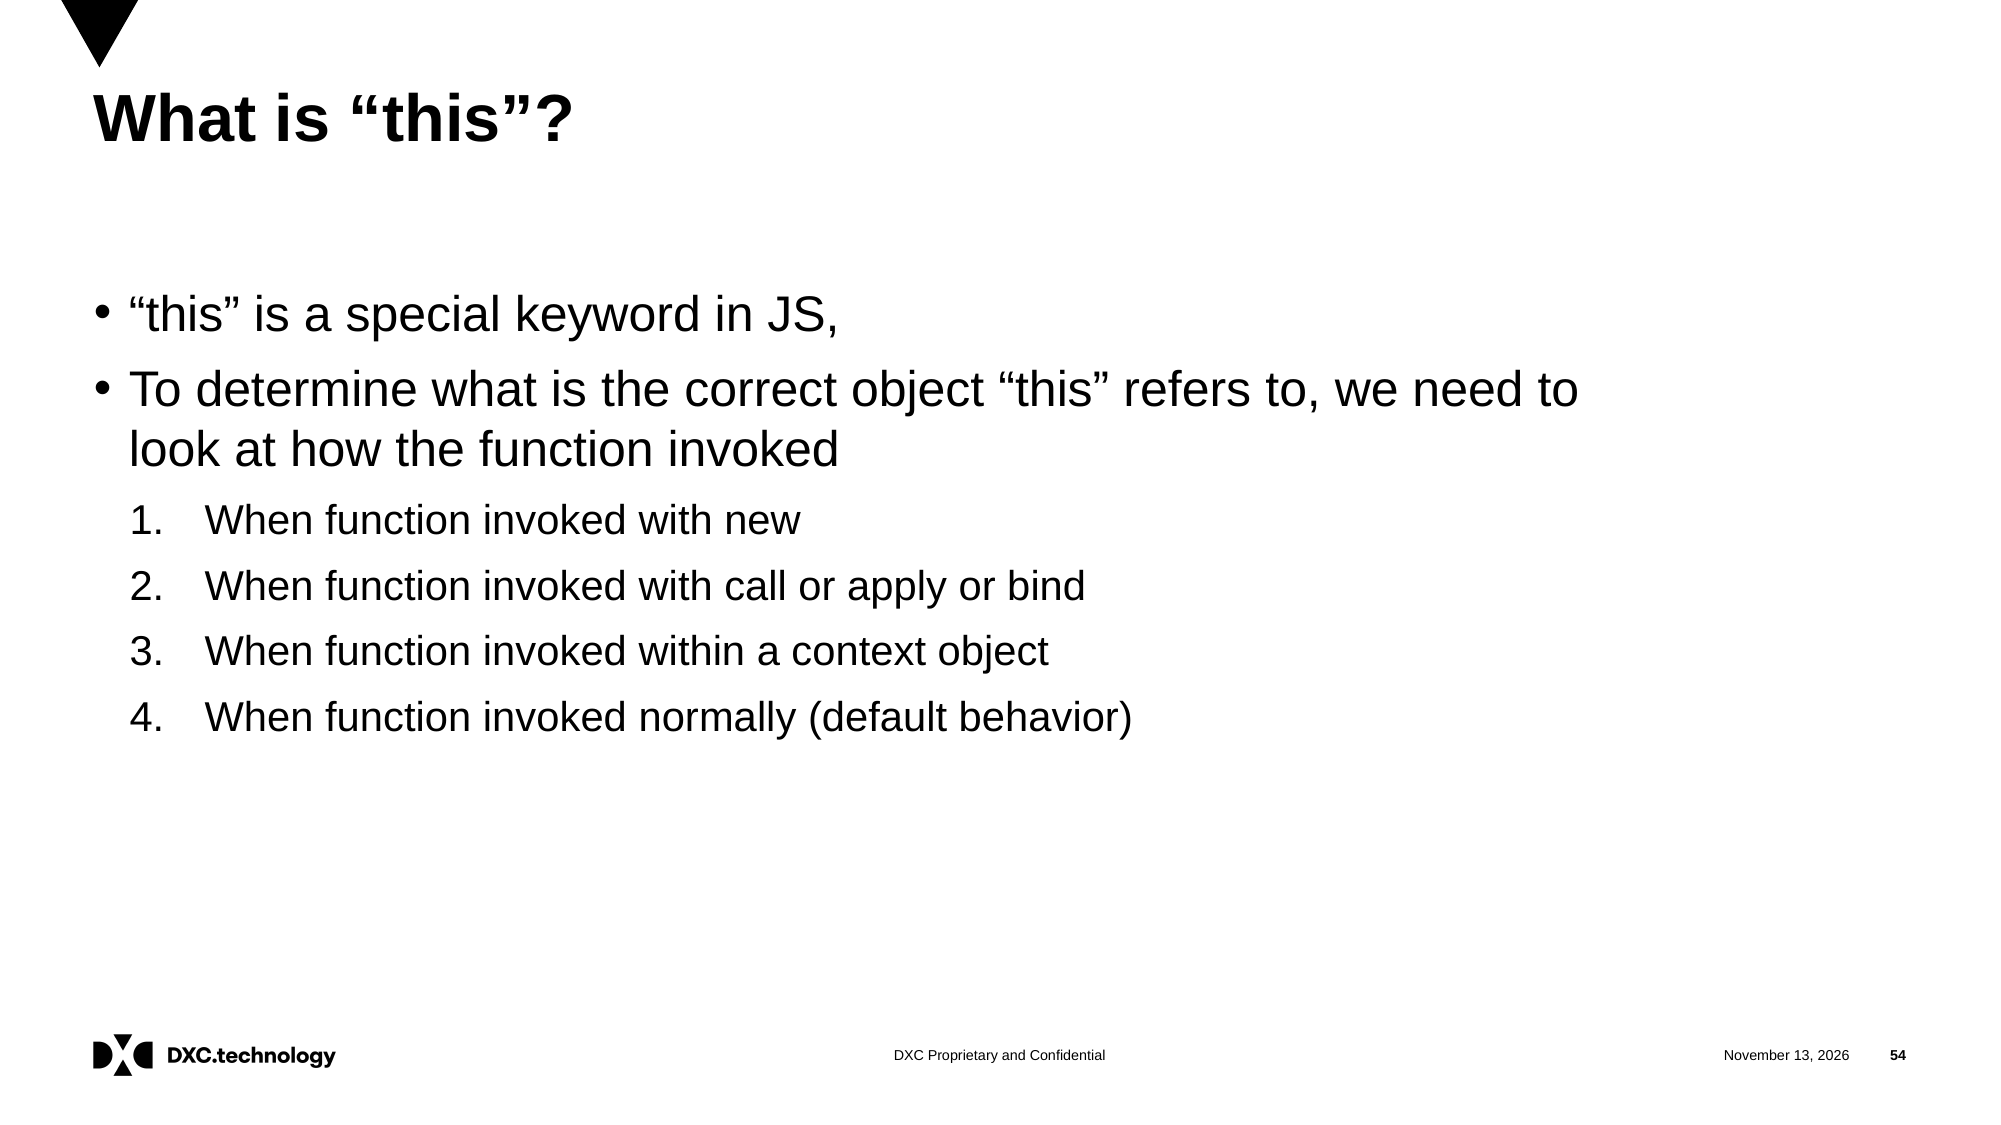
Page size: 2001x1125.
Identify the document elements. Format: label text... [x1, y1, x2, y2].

text_box [312, 237, 1700, 367]
list “this” is a special keyword in JS, To determine what is the correct object “this” refers to, we need to look at how the function invoked When function invoked with new When function invoked with call or apply or bind When function invoked within a context object When function invoked normally (default behavior) [93, 281, 1625, 982]
title What is “this”? [93, 87, 1907, 282]
